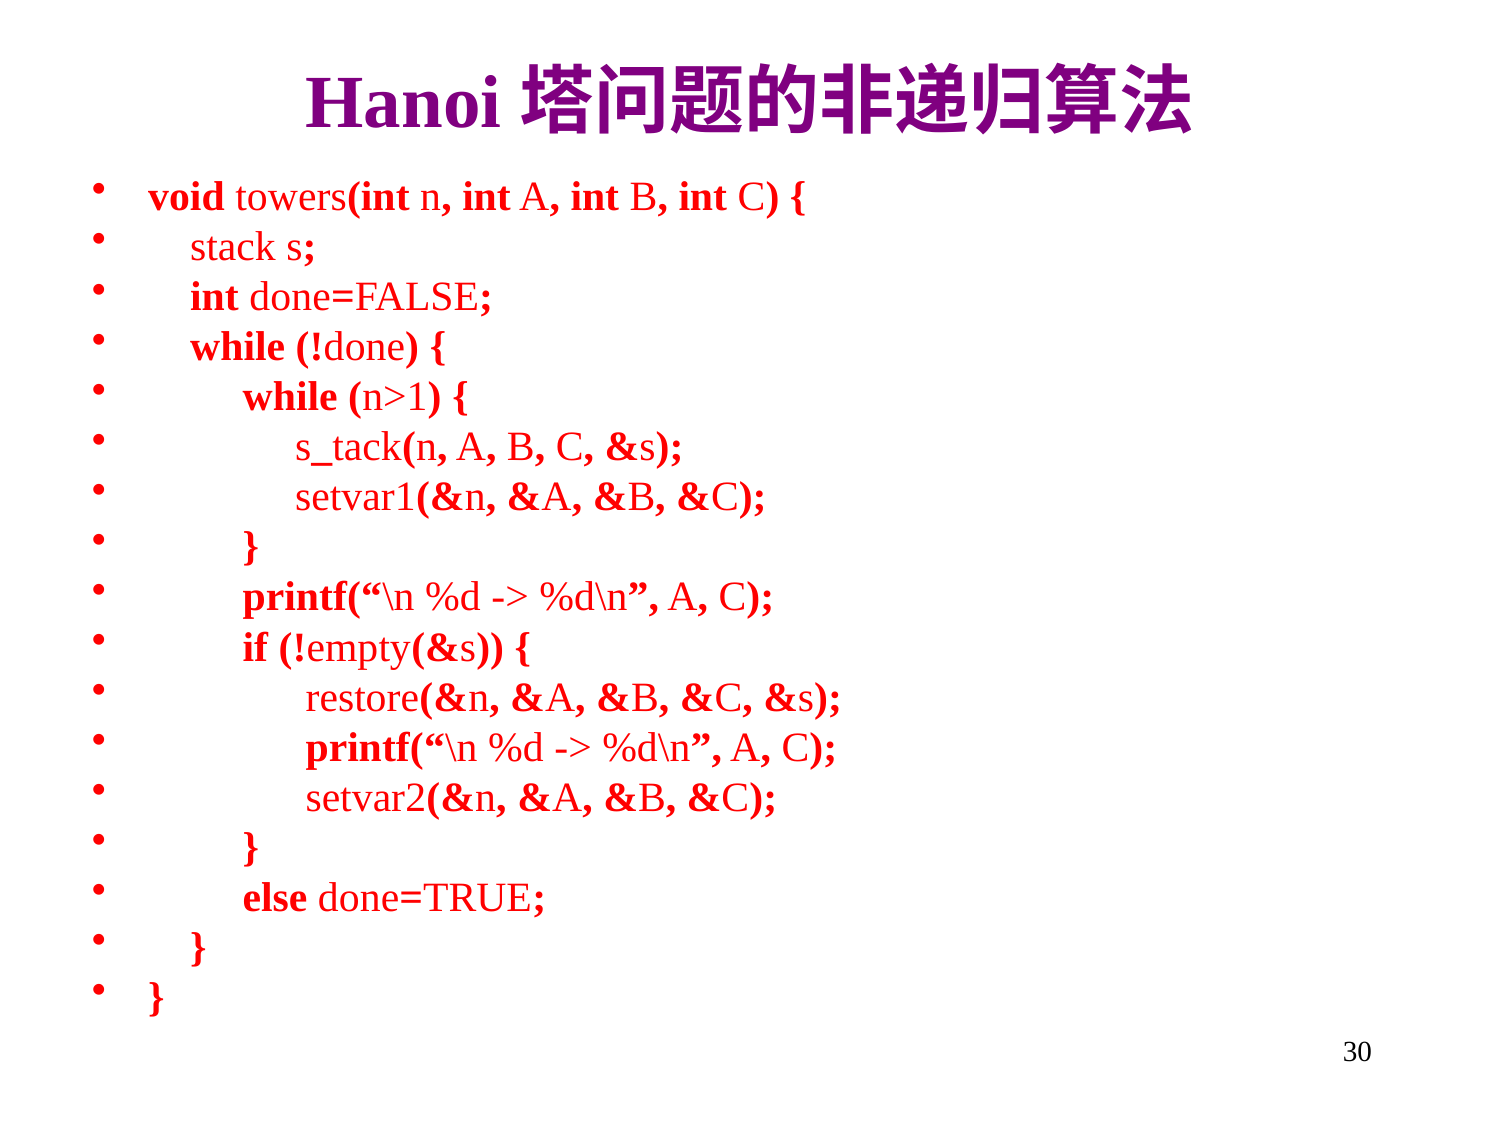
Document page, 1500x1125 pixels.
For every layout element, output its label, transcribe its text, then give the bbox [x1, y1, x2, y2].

text_box Hanoi塔问题的非递归算法 [74, 45, 1425, 233]
slide_number 30 [1074, 1024, 1388, 1101]
text_box void towers(int n, int A, int B, int C) { stack s; int done=FALSE; while (!done) { while (n>1) { s_tack(n, A, B, C, &s); setvar1(&n, &A, &B, &C); } printf(“\n %d -> %d\n”, A, C); if (!empty(&s)) { restore(&n, &A, &B, &C, &s); printf(“\n %d -> %d\n”, A, C); setvar2(&n, &A, &B, &C); } else done=TRUE; } } [77, 161, 1428, 905]
